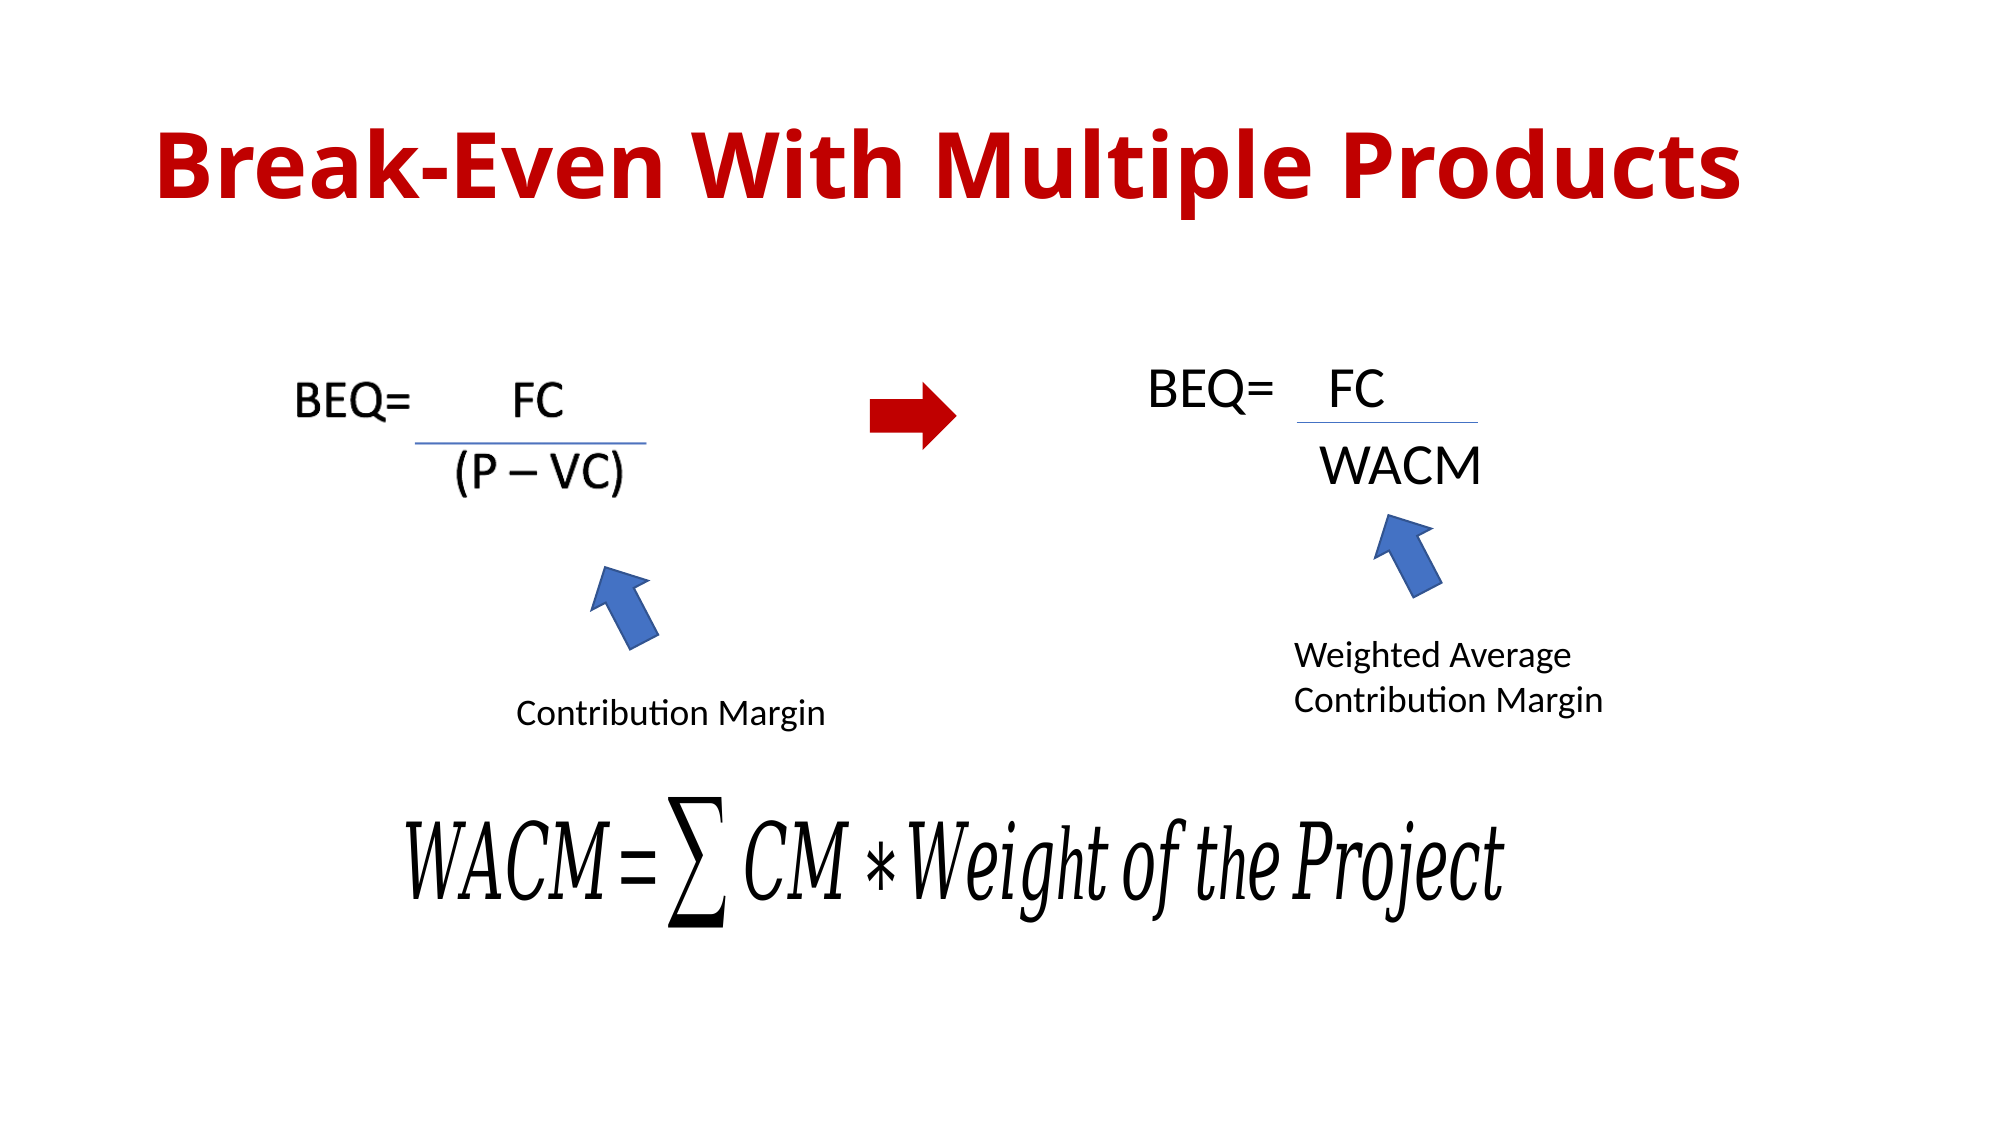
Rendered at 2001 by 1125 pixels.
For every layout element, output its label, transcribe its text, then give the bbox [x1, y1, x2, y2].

text_box Weighted Average Contribution Margin [1279, 622, 1676, 727]
text_box [1373, 513, 1443, 599]
text_box [589, 565, 660, 651]
text_box [869, 381, 957, 451]
picture [271, 323, 707, 522]
text_box BEQ= FC WACM [1132, 355, 1636, 603]
title Break-Even With Multiple Products [137, 59, 1863, 278]
text_box Contribution Margin [501, 680, 871, 741]
